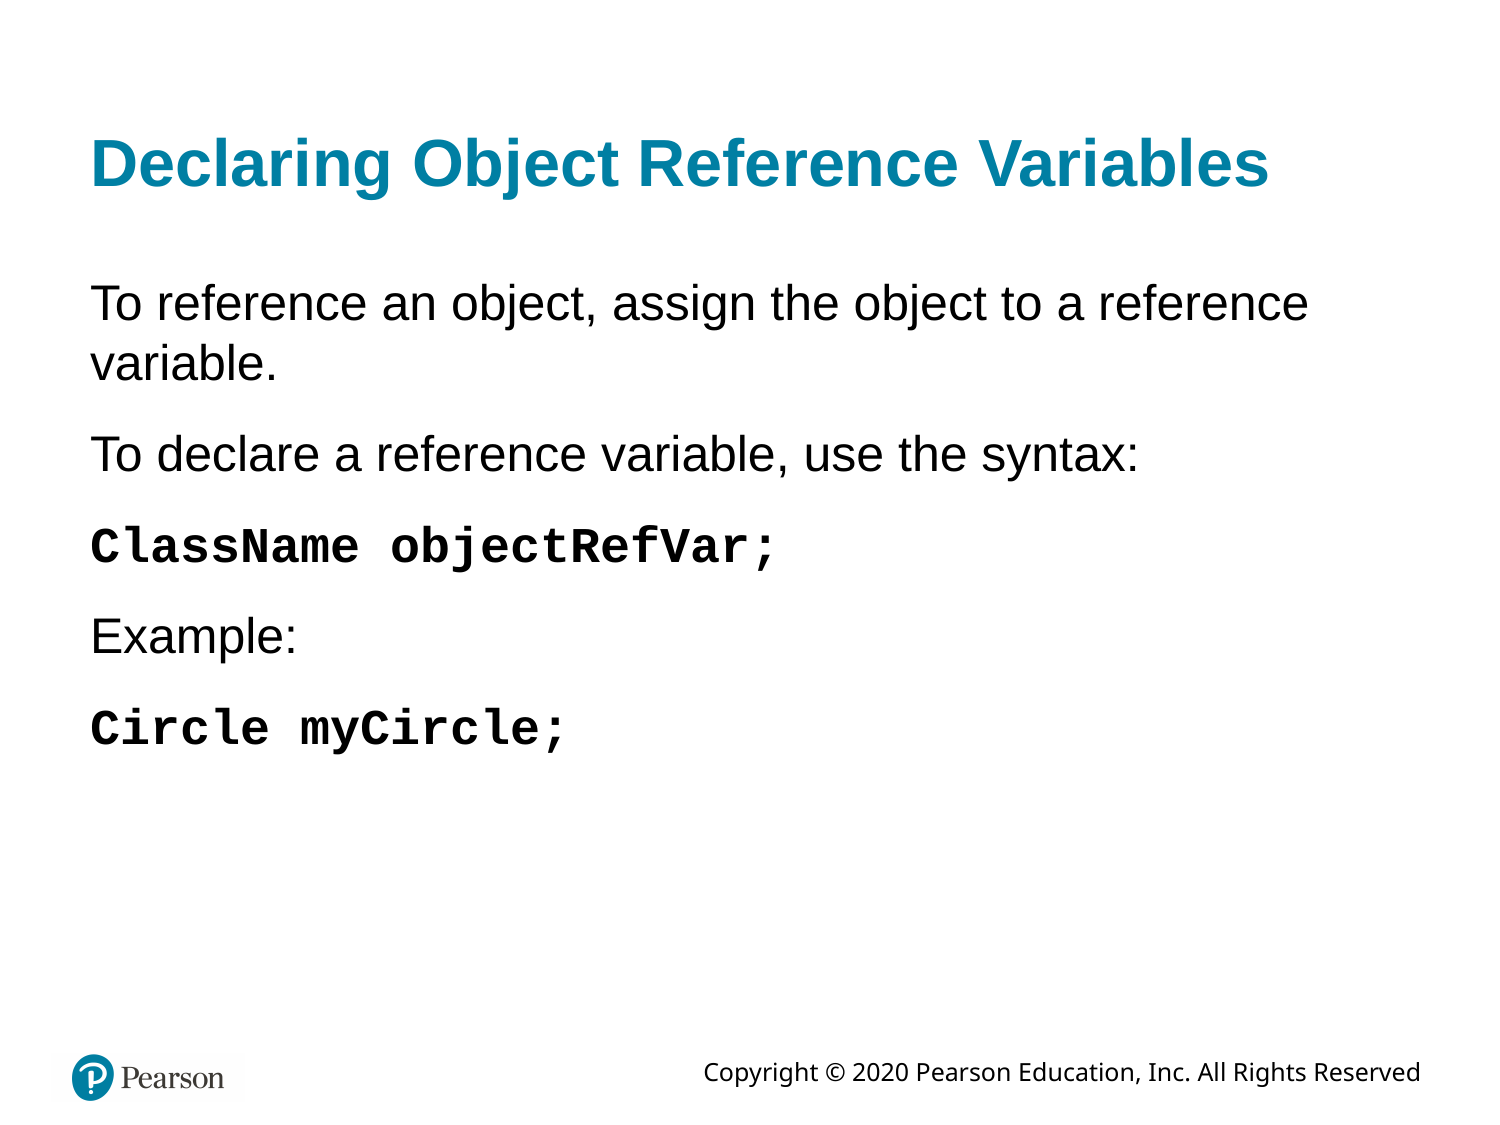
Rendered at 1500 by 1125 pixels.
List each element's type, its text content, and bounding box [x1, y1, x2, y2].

list To reference an object, assign the object to a reference variable. To declare a reference variable, use the syntax: ClassName objectRefVar; Example: Circle myCircle; [75, 255, 1426, 1021]
picture [51, 1053, 245, 1102]
title Declaring Object Reference Variables [75, 35, 1425, 216]
